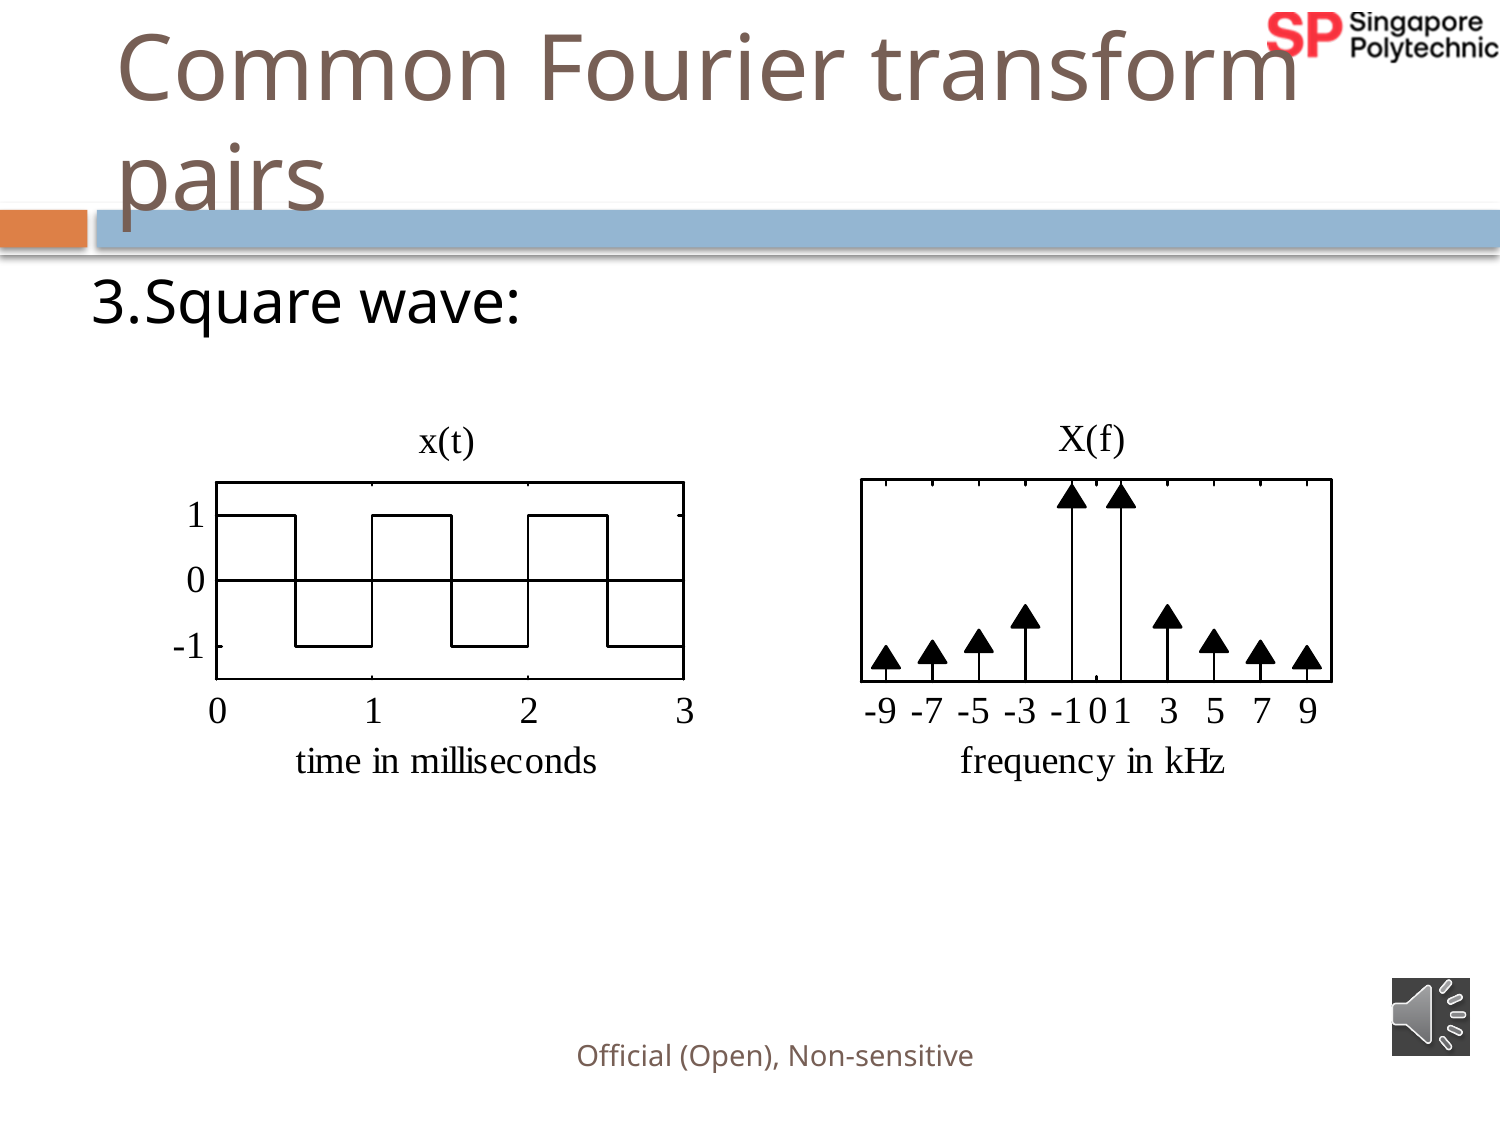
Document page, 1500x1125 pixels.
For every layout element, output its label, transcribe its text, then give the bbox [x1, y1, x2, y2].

title Common Fourier transform pairs [100, 37, 1438, 200]
footer Official (Open), Non-sensitive [99, 1025, 990, 1085]
picture [27, 392, 1472, 786]
picture [1267, 12, 1500, 66]
list 3. Square wave: [76, 255, 1427, 357]
picture [1390, 976, 1472, 1058]
